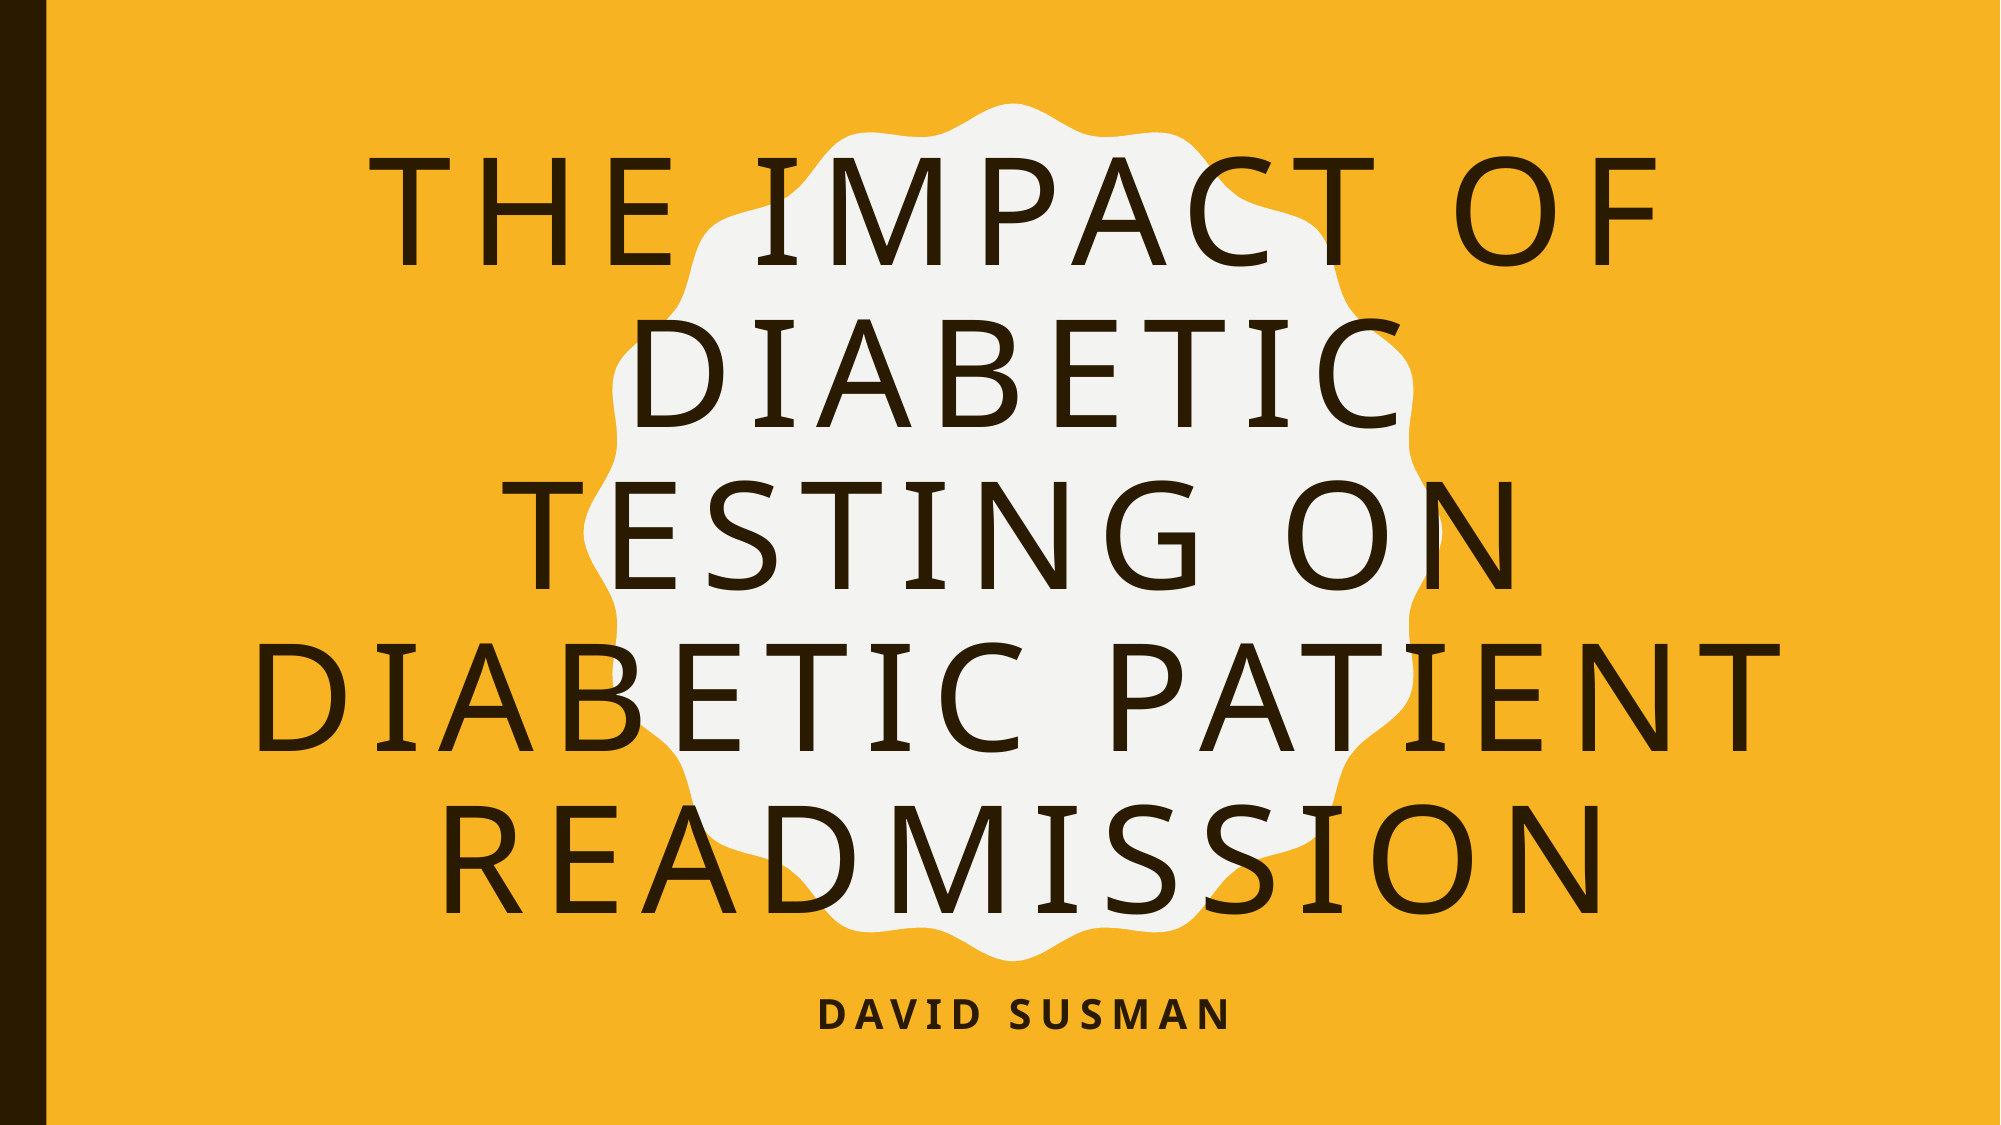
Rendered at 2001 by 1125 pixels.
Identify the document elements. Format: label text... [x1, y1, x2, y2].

subtitle David Susman [363, 980, 1684, 1103]
title The Impact of Diabetic Testing on Diabetic patient readmission [176, 180, 1870, 902]
